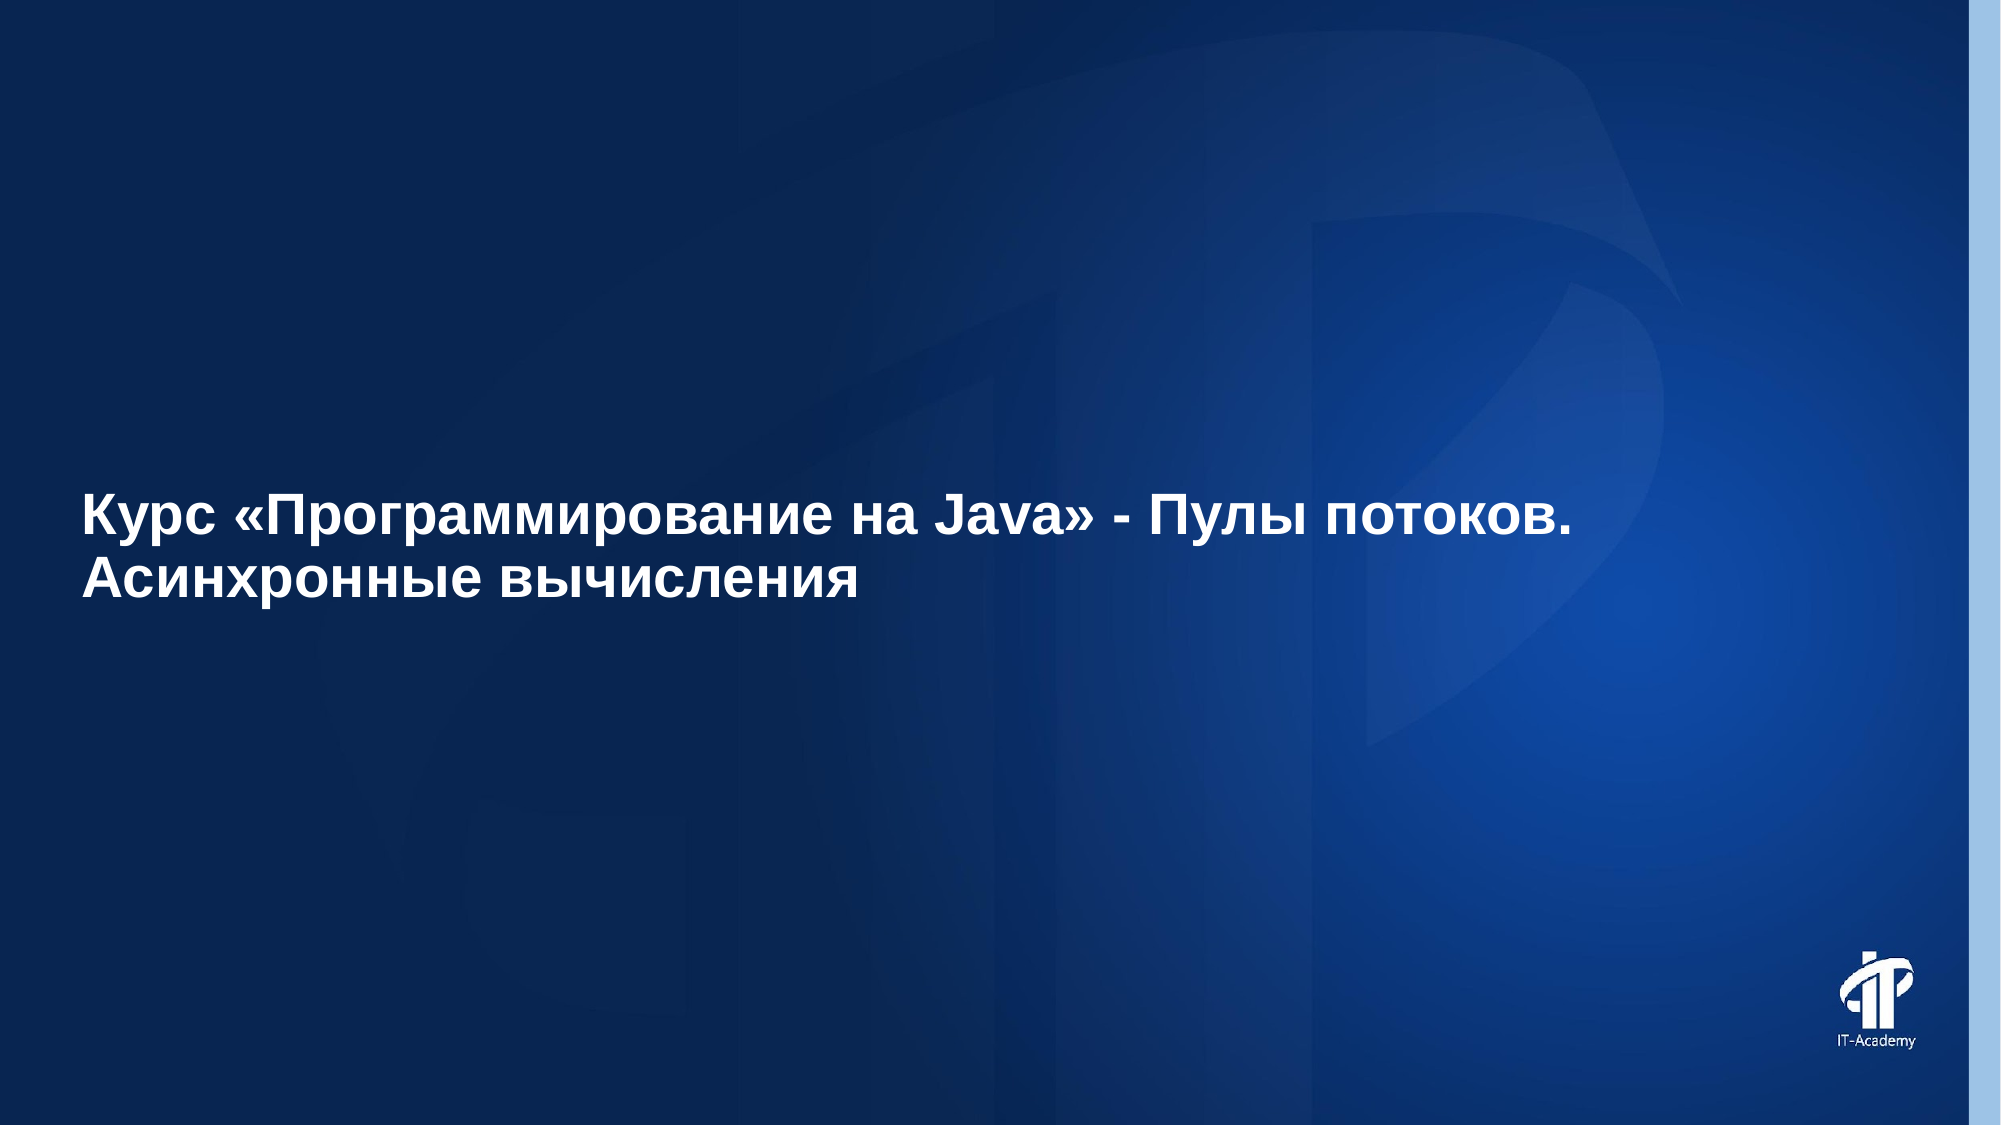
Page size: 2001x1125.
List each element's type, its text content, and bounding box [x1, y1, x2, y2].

text_box [1968, 0, 2000, 1125]
subtitle Курс «Программирование на Java» - Пулы потоков. Асинхронные вычисления [74, 477, 1842, 648]
picture [0, 0, 1968, 1125]
